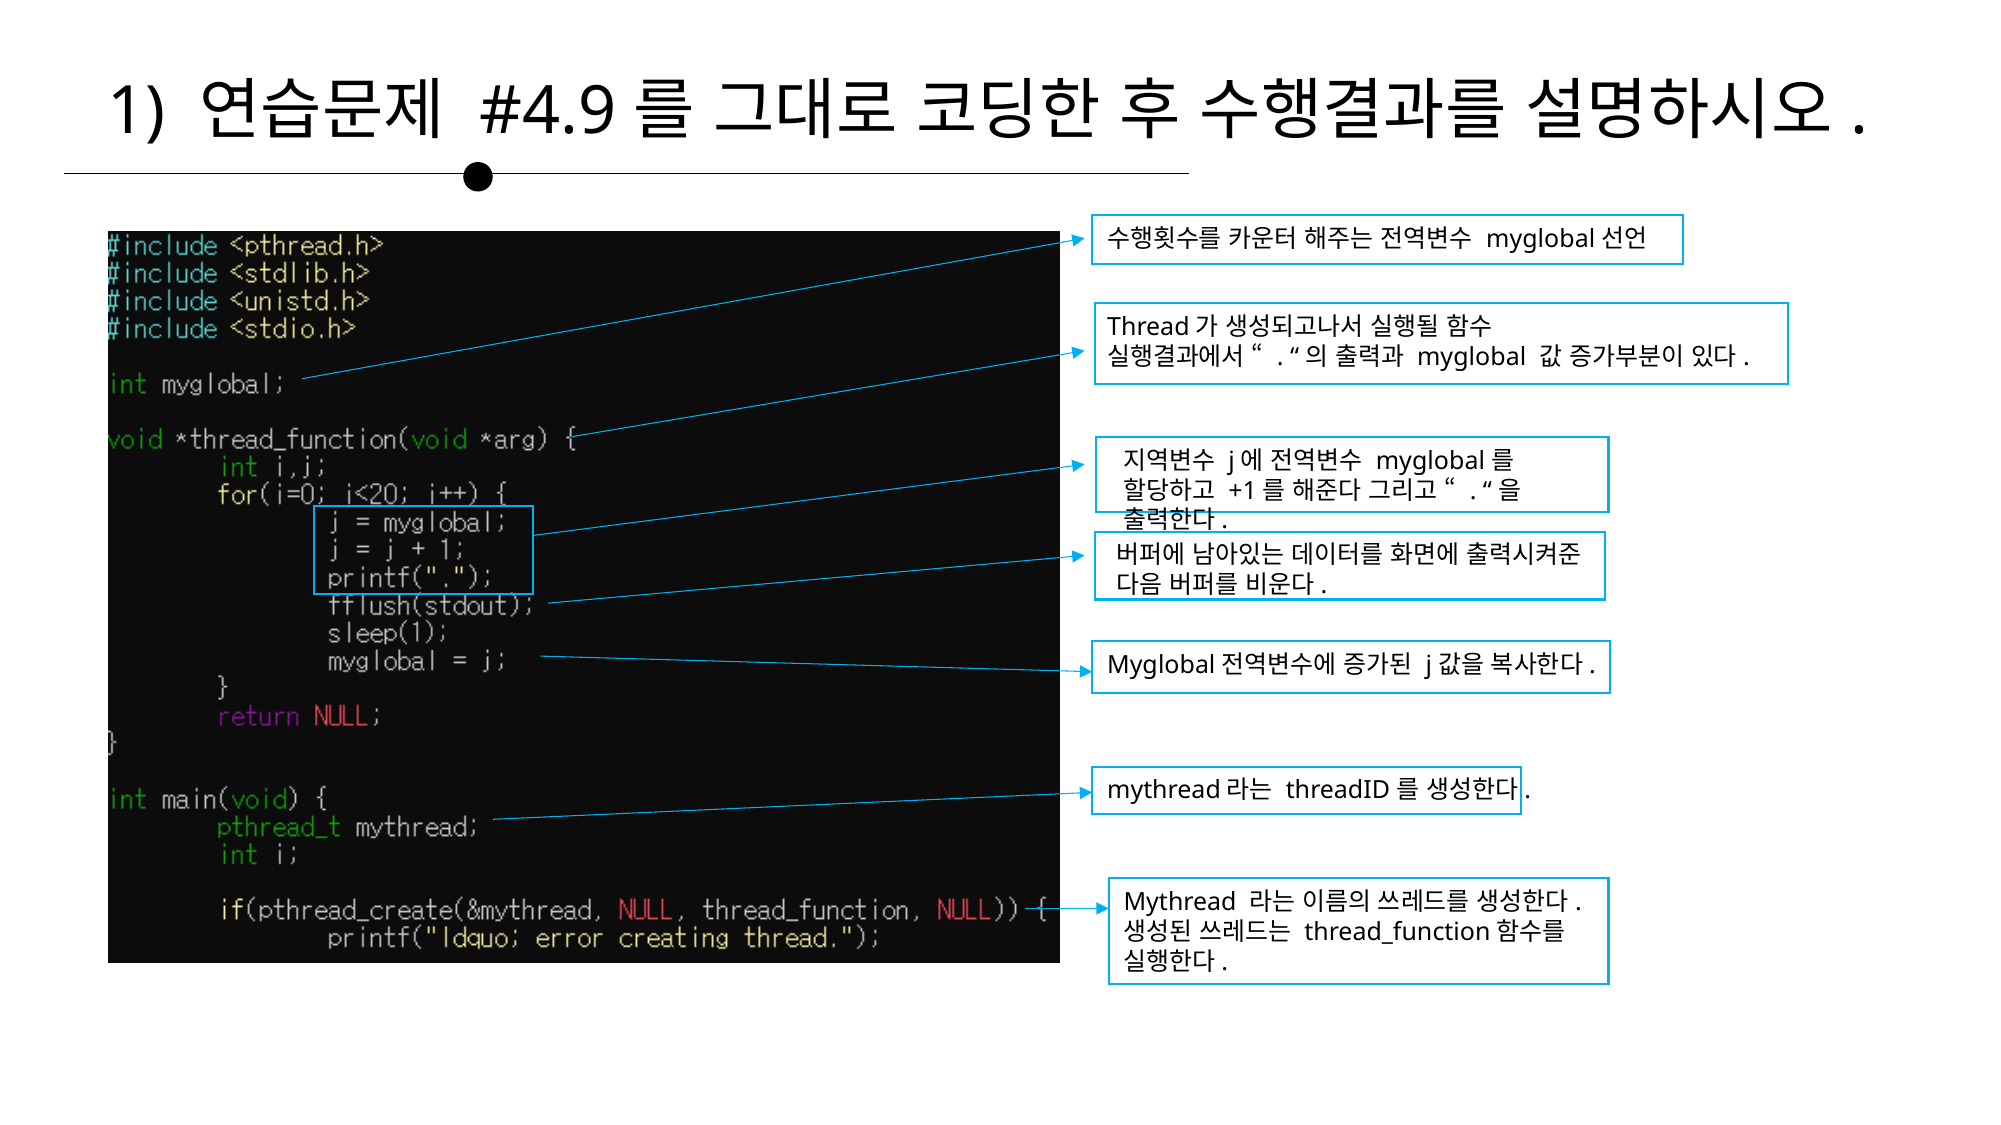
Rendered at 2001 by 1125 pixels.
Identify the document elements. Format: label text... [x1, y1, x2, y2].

text_box 지역변수 j에 전역변수 myglobal를 할당하고 +1를 해준다 그리고 “ . “을 출력한다. [1108, 436, 1623, 542]
text_box 수행횟수를 카운터 해주는 전역변수 myglobal선언 [1092, 214, 1698, 260]
text_box [1095, 436, 1108, 513]
text_box [1091, 214, 1684, 265]
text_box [64, 161, 1190, 192]
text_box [548, 555, 1085, 604]
text_box [1091, 672, 1611, 694]
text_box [492, 792, 1093, 820]
text_box [1094, 531, 1101, 601]
text_box Mythread 라는 이름의 쓰레드를 생성한다. 생성된 쓰레드는 thread_function함수를 실행한다. [1108, 878, 1627, 983]
text_box Thread가 생성되고나서 실행될 함수 실행결과에서 “ . “의 출력과 myglobal 값 증가부분이 있다. [1092, 303, 1875, 378]
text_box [532, 464, 1085, 536]
text_box [1094, 378, 1789, 385]
text_box mythread라는 threadID를 생성한다. [1092, 766, 1610, 812]
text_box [571, 350, 1085, 437]
text_box 1) 연습문제 #4.9를 그대로 코딩한 후 수행결과를 설명하시오. [93, 59, 1883, 155]
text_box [301, 238, 1085, 379]
picture [108, 231, 1060, 963]
text_box 버퍼에 남아있는 데이터를 화면에 출력시켜준 다음 버퍼를 비운다. [1101, 531, 1620, 607]
text_box Myglobal전역변수에 증가된 j값을 복사한다. [1092, 640, 1646, 686]
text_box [540, 656, 1093, 672]
picture [316, 508, 531, 592]
